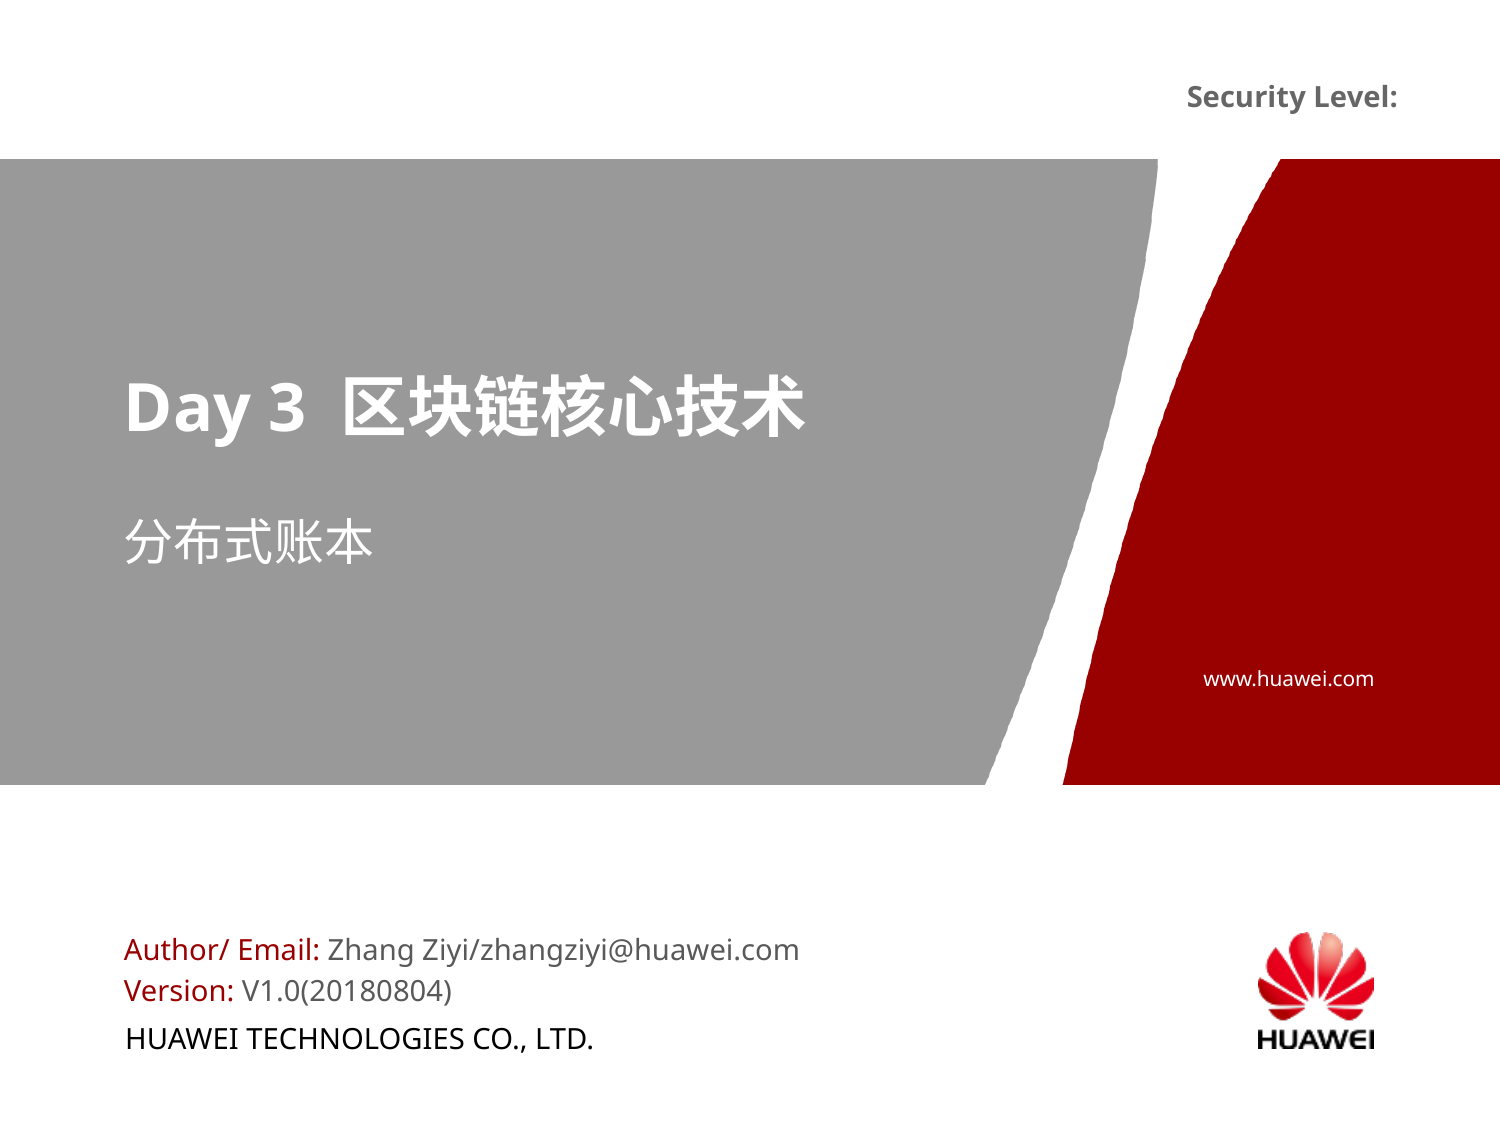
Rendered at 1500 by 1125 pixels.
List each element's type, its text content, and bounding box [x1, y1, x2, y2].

picture [0, 159, 1500, 785]
picture [1258, 932, 1374, 1049]
text_box Author/ Email: Zhang Ziyi/zhangziyi@huawei.com Version: V1.0(20180804) [123, 916, 857, 1015]
title Day 3 区块链核心技术 [123, 356, 1046, 454]
subtitle 分布式账本 [123, 503, 1174, 580]
